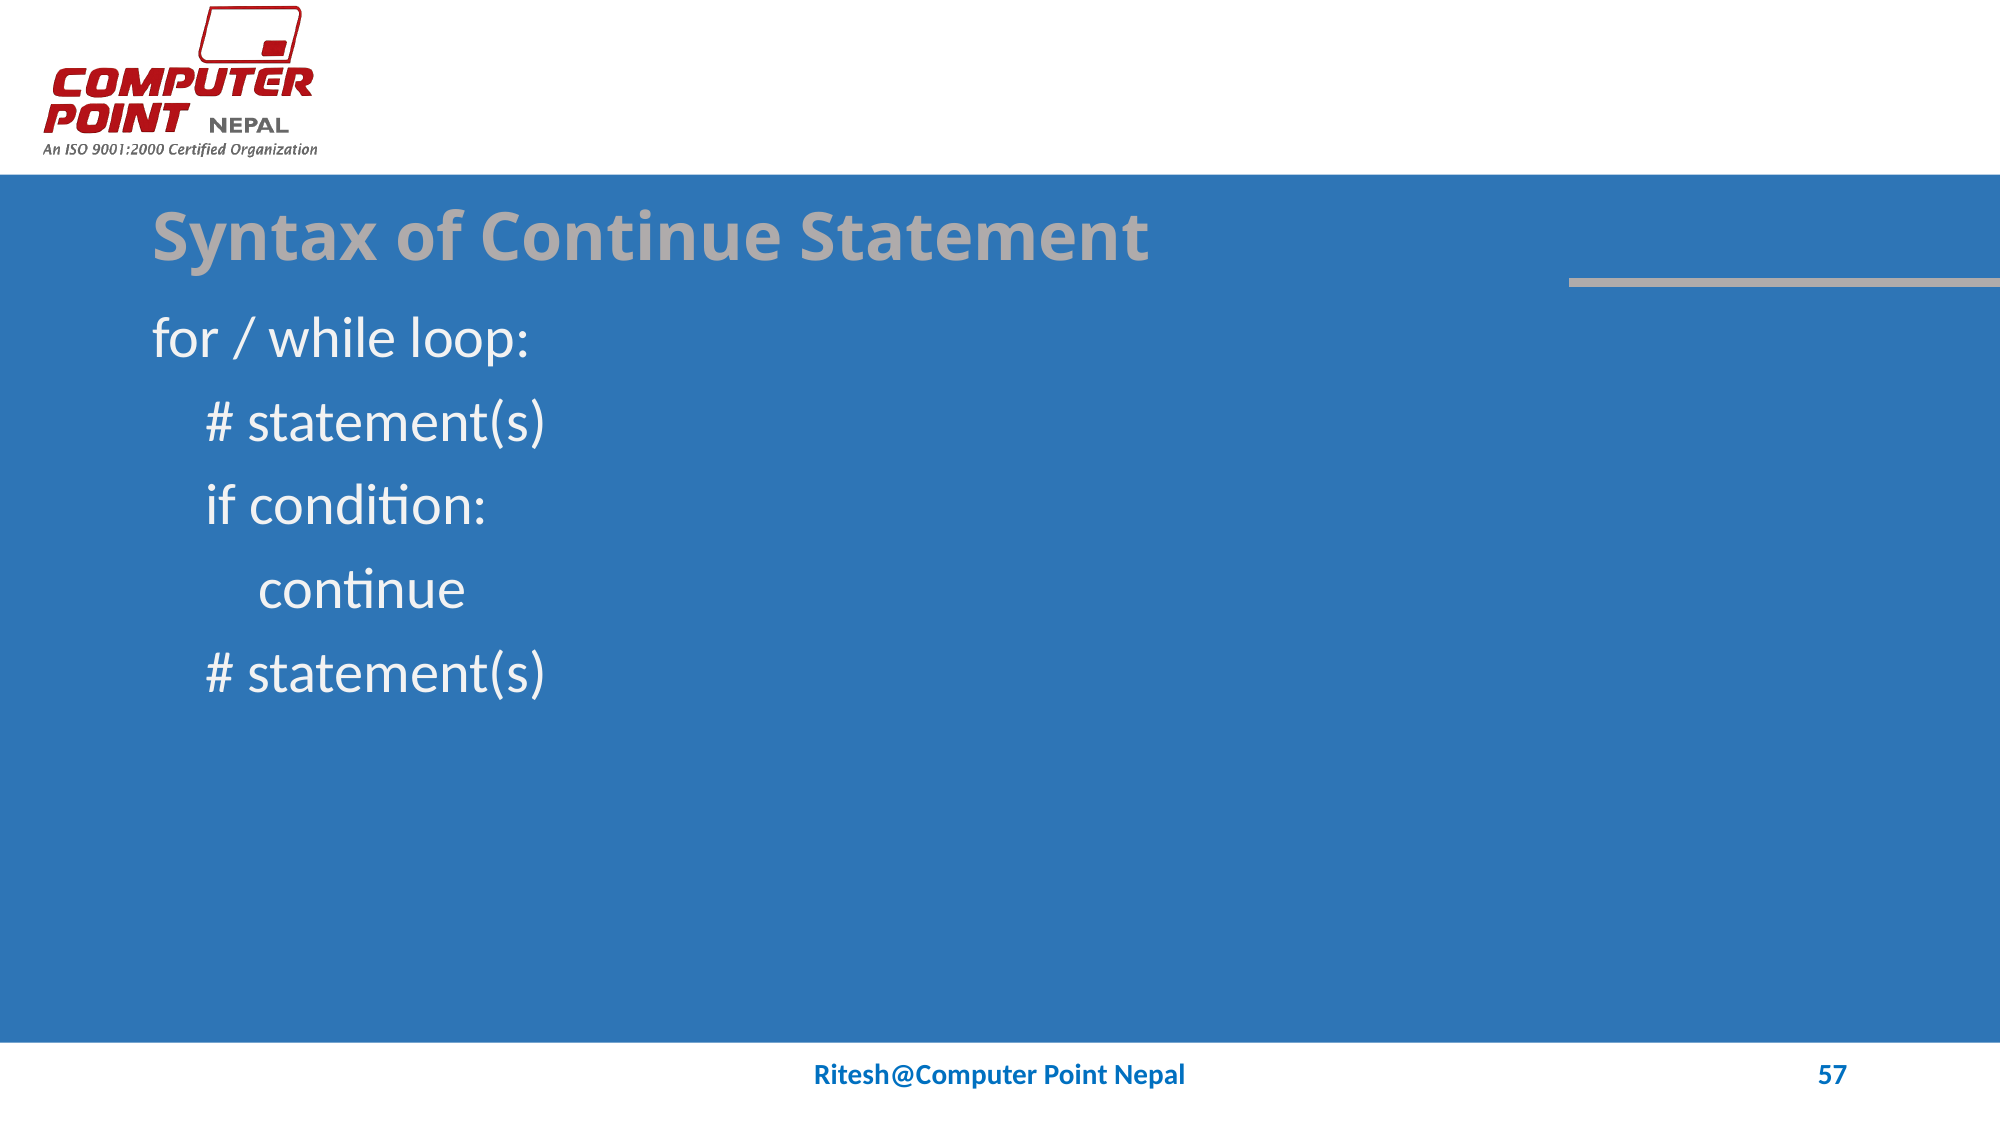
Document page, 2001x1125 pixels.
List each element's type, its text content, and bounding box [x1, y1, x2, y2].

footer Ritesh@Computer Point Nepal [662, 1042, 1338, 1103]
title Syntax of Continue Statement [137, 195, 1863, 283]
list for / while loop: # statement(s) if condition: continue # statement(s) [137, 299, 1863, 1014]
slide_number 57 [1412, 1042, 1863, 1103]
picture [33, 0, 332, 166]
